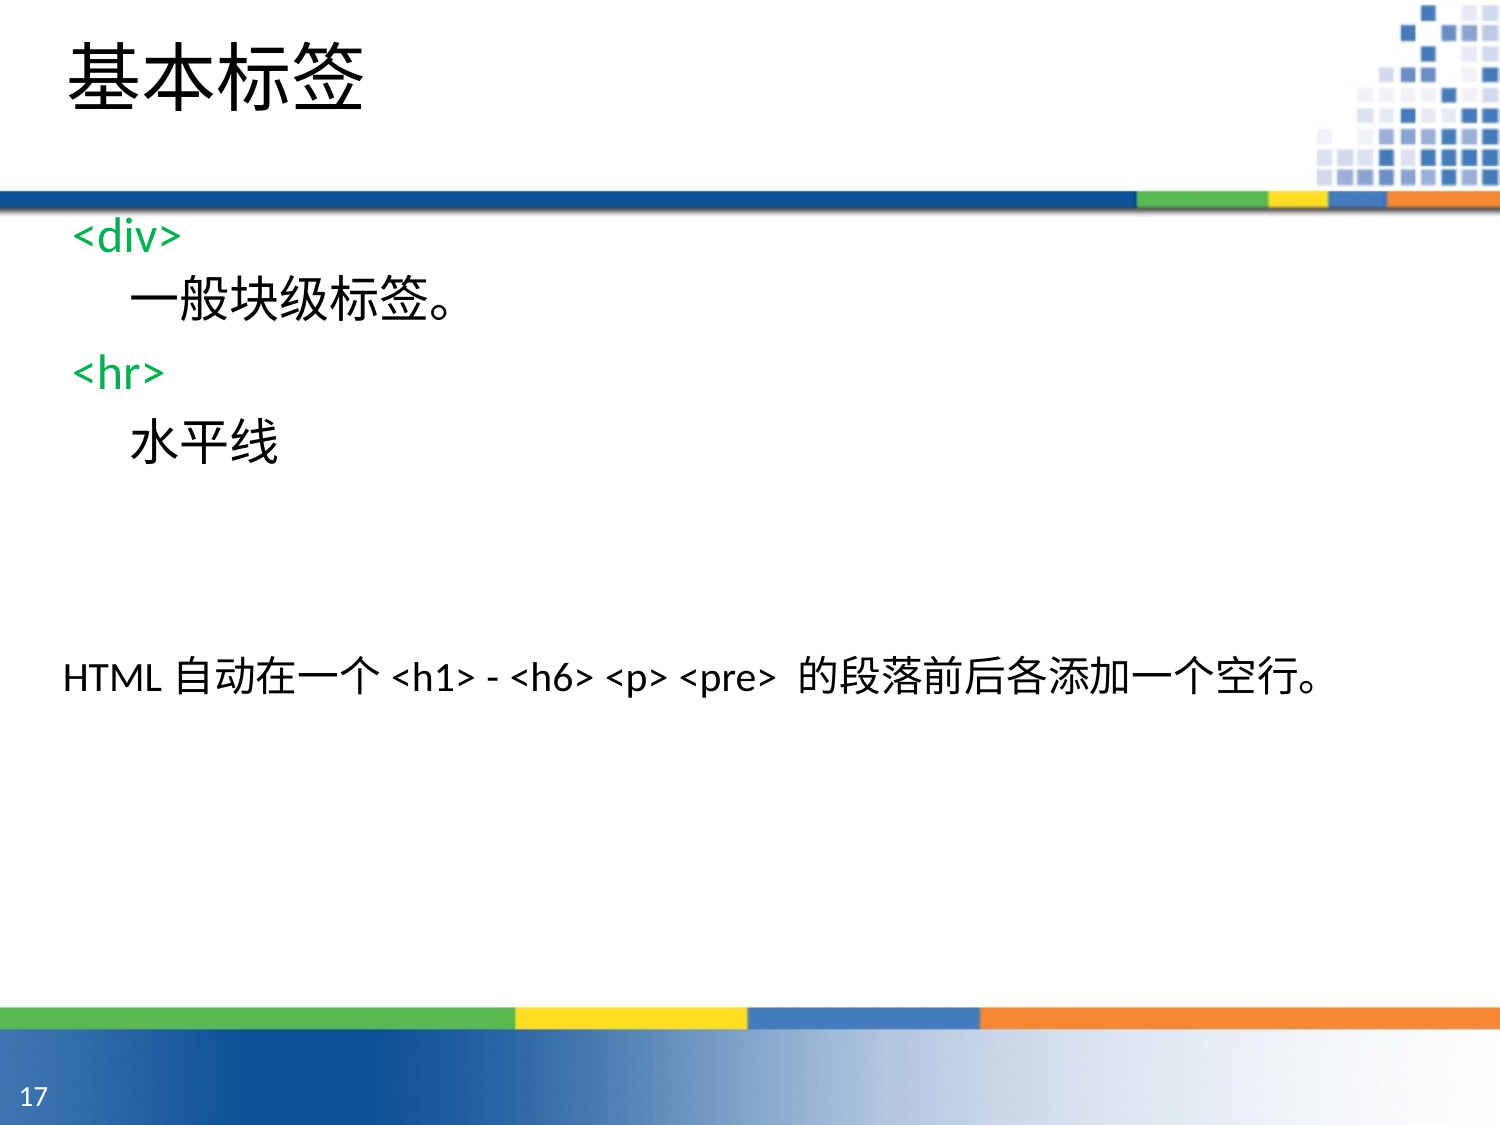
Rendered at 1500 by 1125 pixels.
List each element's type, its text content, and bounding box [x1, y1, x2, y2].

text_box 水平线 [129, 406, 280, 479]
picture [0, 0, 1500, 1125]
text_box HTML自动在一个<h1> - <h6> <p> <pre> 的段落前后各添加一个空行。 [63, 645, 1341, 708]
text_box 基本标签 [66, 22, 367, 129]
text_box 一般块级标签。 [129, 262, 480, 335]
text_box 17 [18, 1083, 49, 1120]
text_box <div> [71, 212, 183, 270]
text_box <hr> [71, 349, 166, 408]
